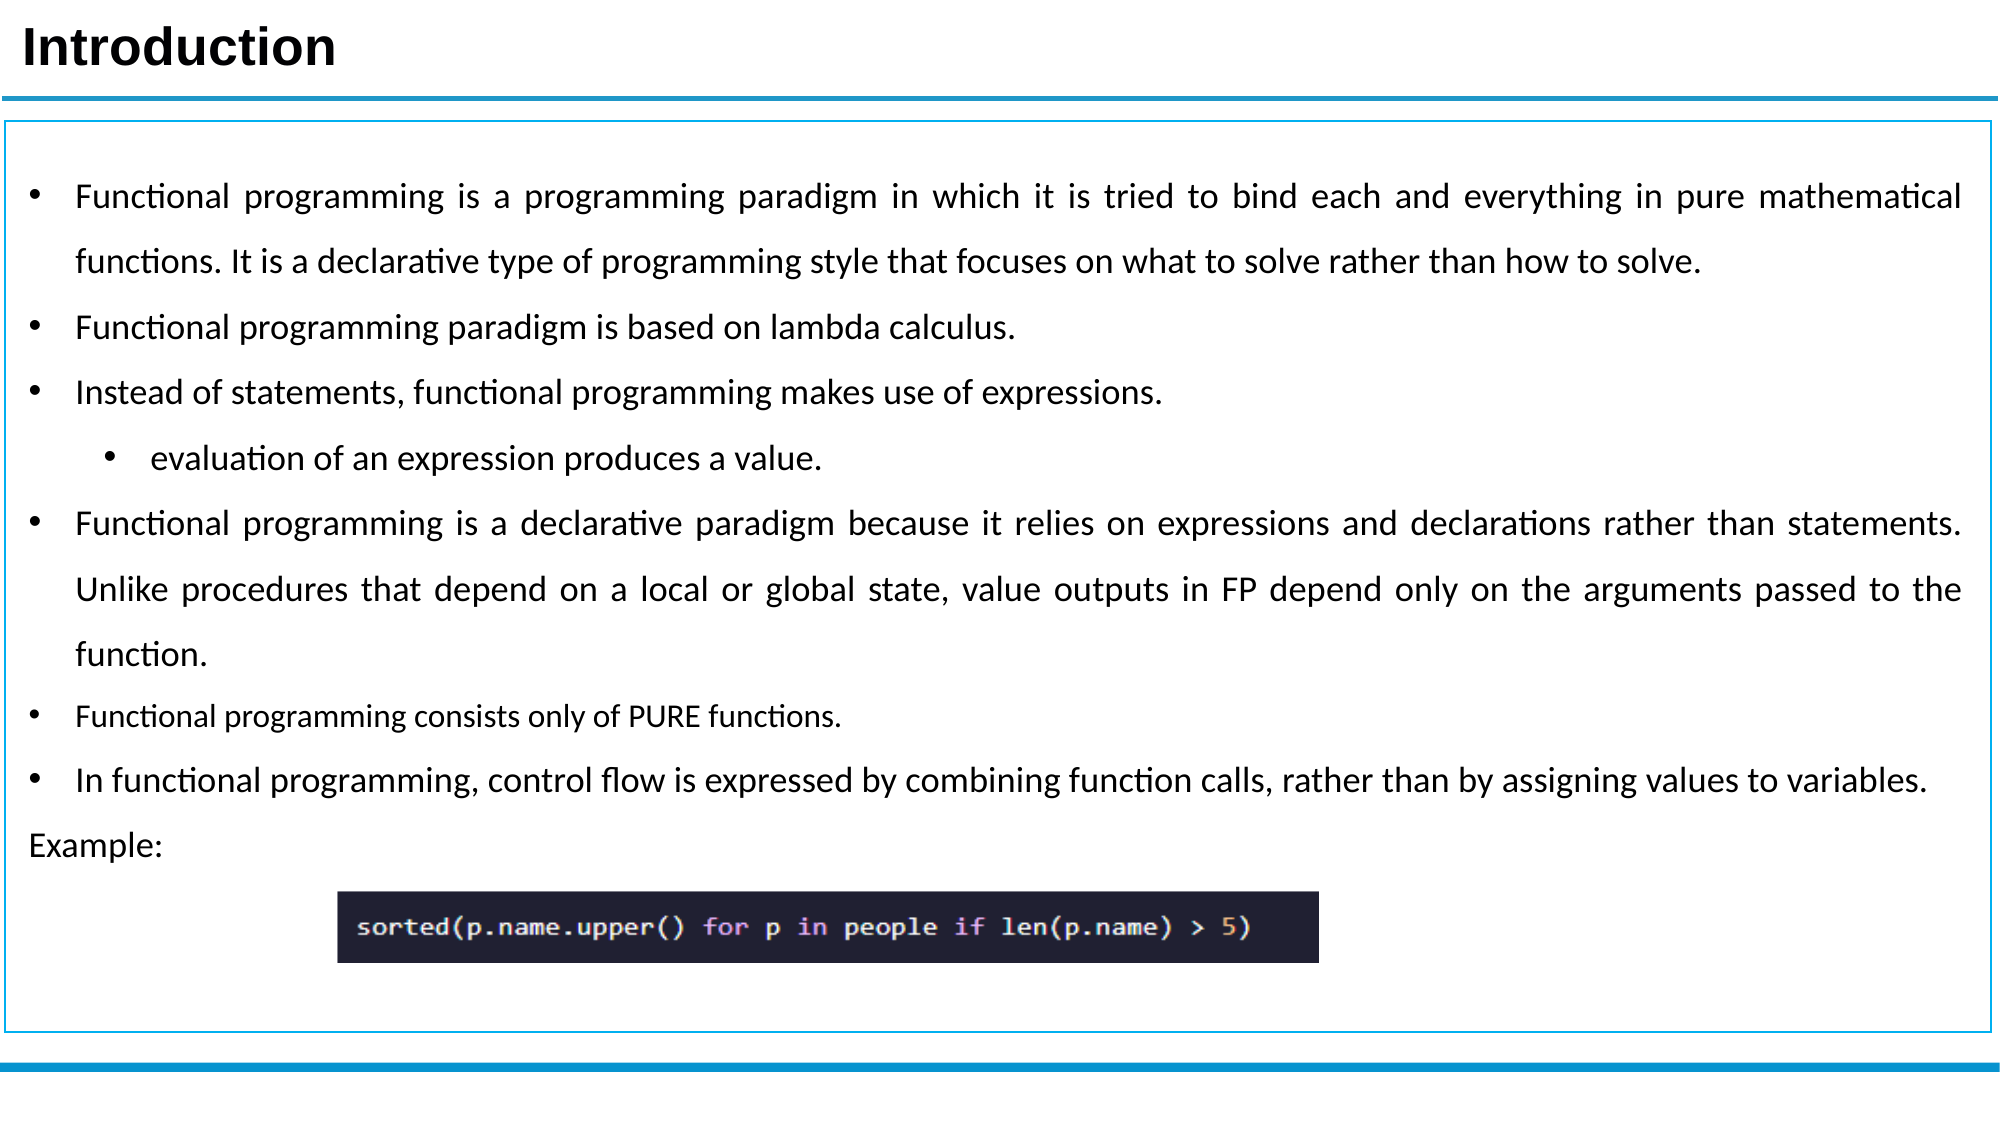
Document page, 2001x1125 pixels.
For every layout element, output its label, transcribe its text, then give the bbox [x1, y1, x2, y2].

text_box Introduction [20, 11, 791, 76]
picture [336, 890, 1319, 963]
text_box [5, 121, 1991, 1032]
text_box [0, 1062, 2000, 1072]
